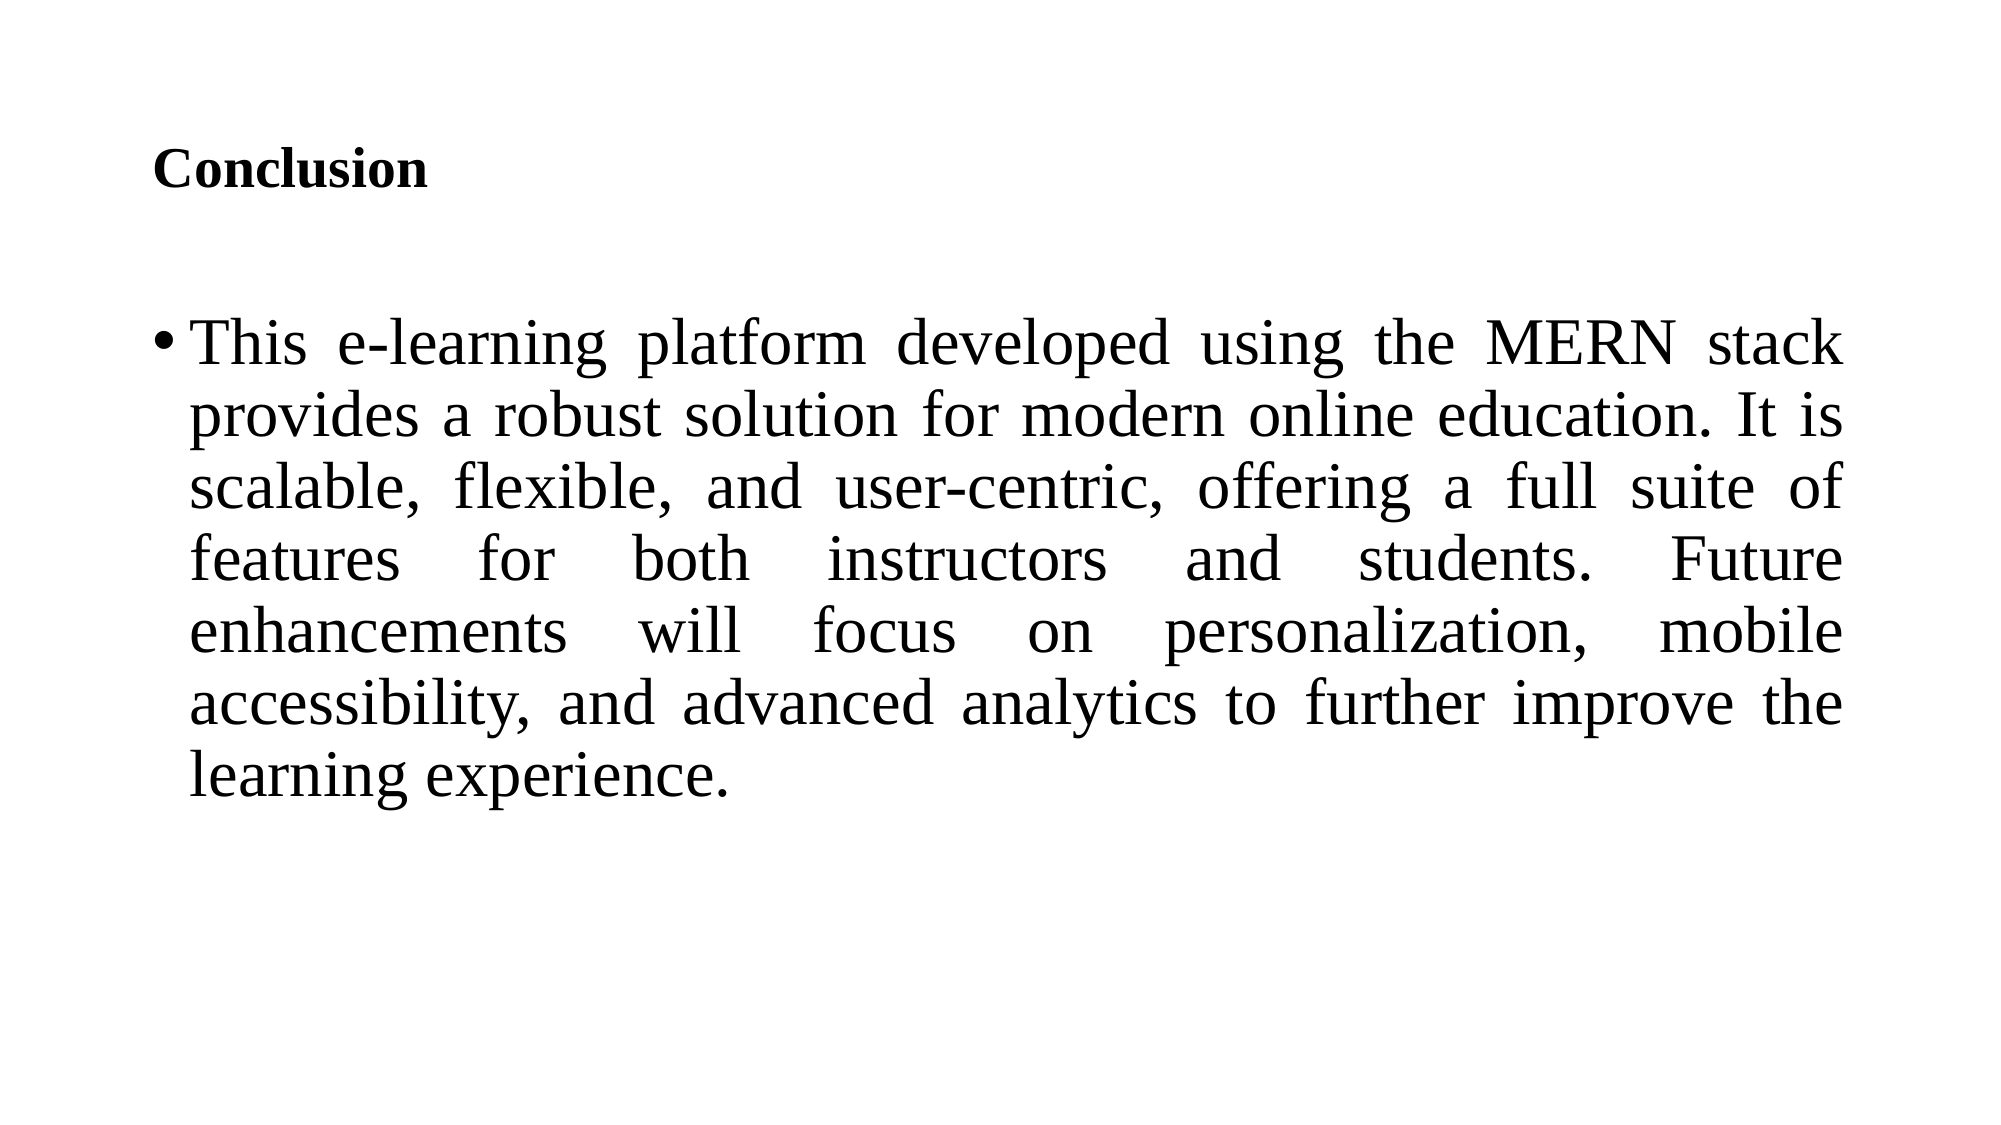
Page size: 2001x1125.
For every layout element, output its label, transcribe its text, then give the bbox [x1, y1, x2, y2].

title Conclusion [137, 129, 1863, 278]
list This e-learning platform developed using the MERN stack provides a robust solution for modern online education. It is scalable, flexible, and user-centric, offering a full suite of features for both instructors and students. Future enhancements will focus on personalization, mobile accessibility, and advanced analytics to further improve the learning experience. [137, 299, 1863, 1014]
